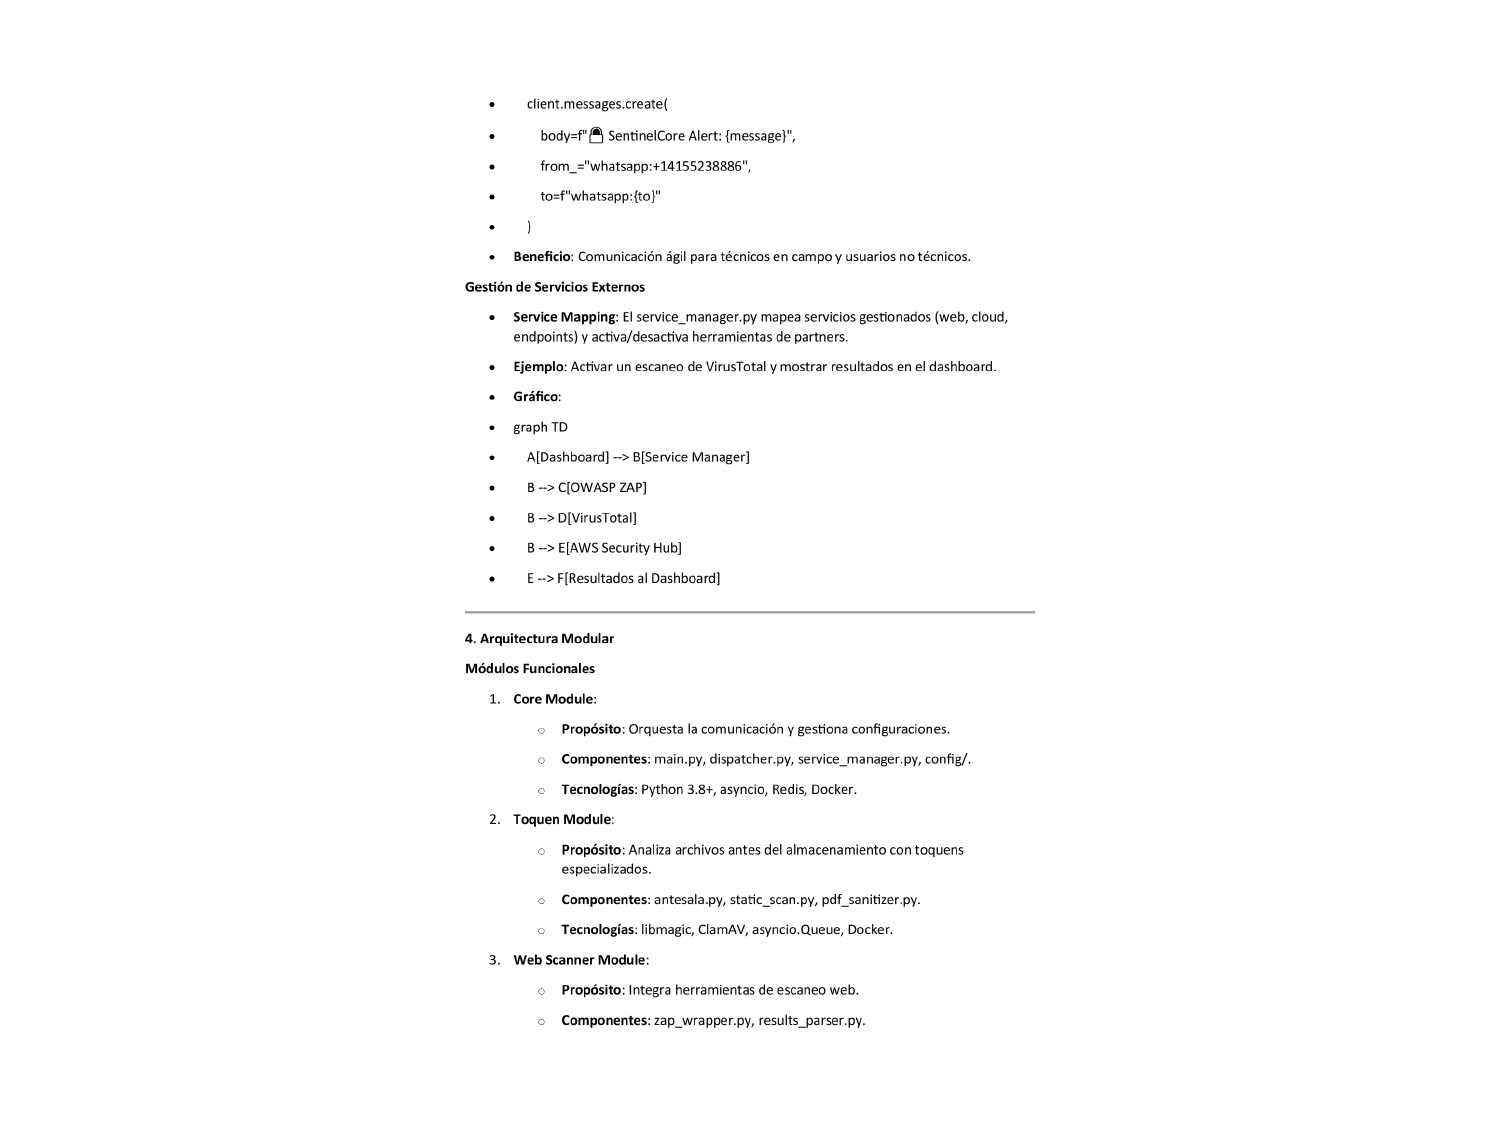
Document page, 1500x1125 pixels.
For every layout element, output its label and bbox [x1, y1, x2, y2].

picture [350, 0, 1150, 1125]
